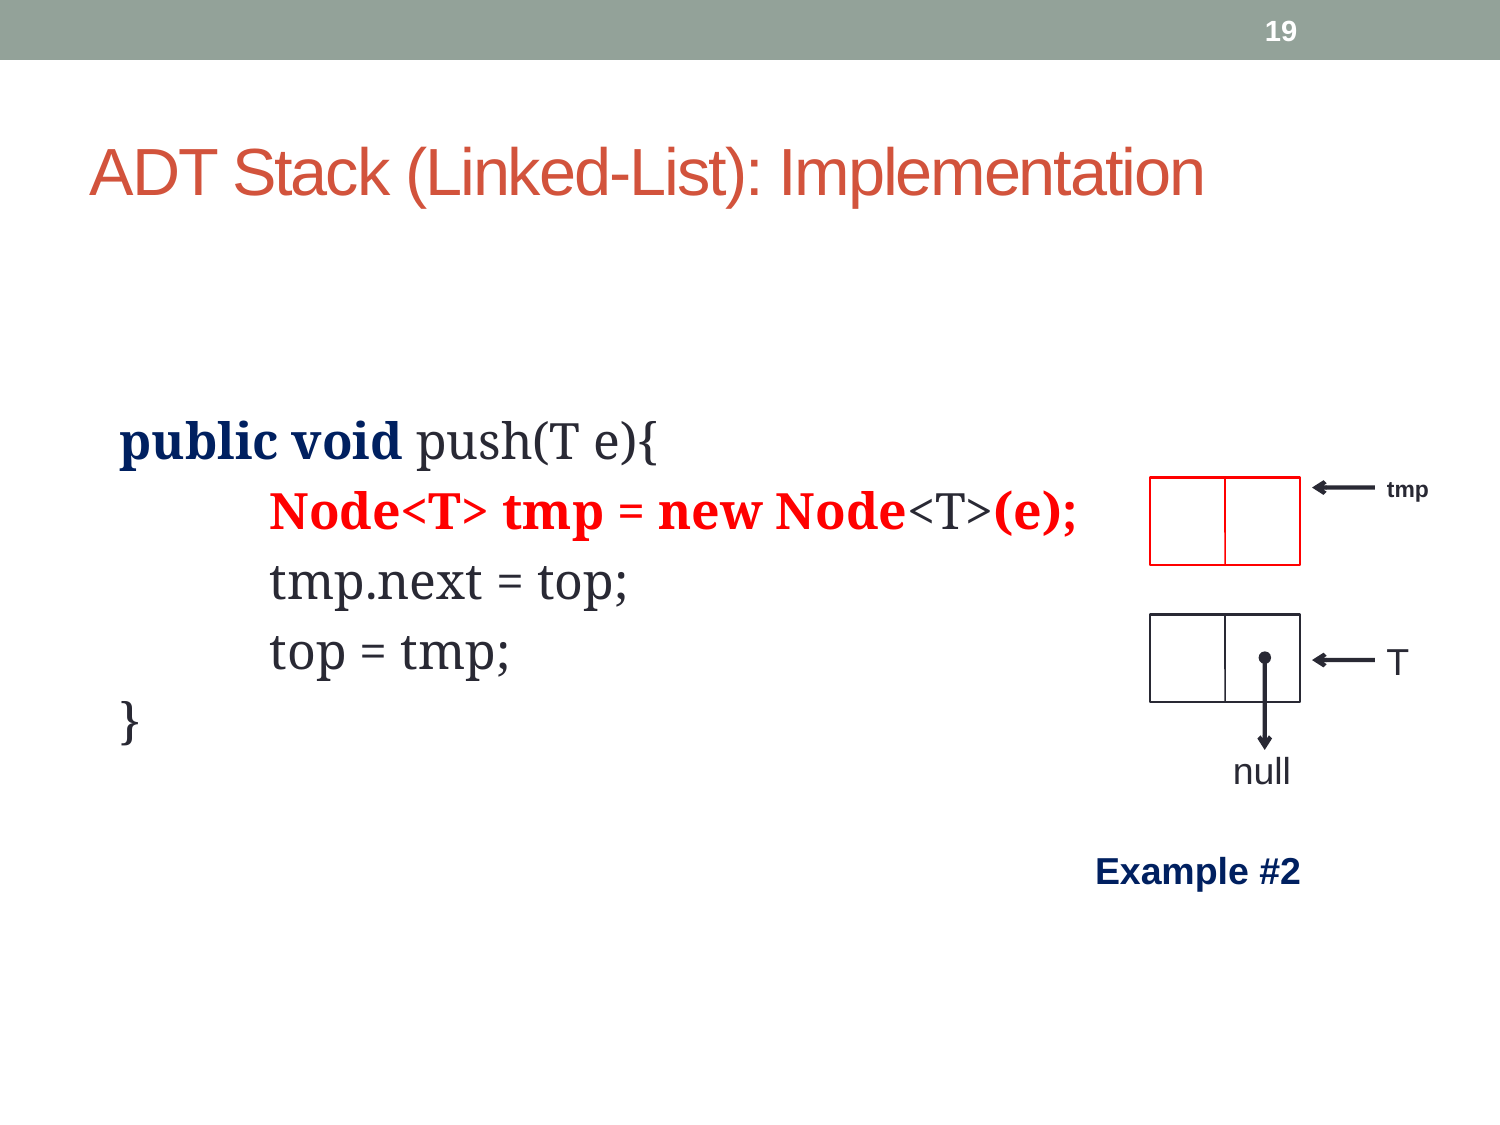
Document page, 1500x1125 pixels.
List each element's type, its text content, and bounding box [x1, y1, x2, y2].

text_box [1257, 651, 1272, 750]
slide_number 19 [1250, 3, 1425, 57]
text_box [1312, 652, 1371, 668]
text_box null [1218, 739, 1306, 800]
text_box Example #2 [1080, 839, 1316, 900]
text_box T [1371, 630, 1425, 691]
text_box [1148, 612, 1302, 704]
list public void push(T e){ Node<T> tmp = new Node<T>(e); tmp.next = top; top = tmp; } [75, 262, 1425, 1063]
text_box tmp [1372, 466, 1445, 510]
text_box [1312, 480, 1372, 495]
text_box [1148, 476, 1302, 567]
title ADT Stack (Linked-List): Implementation [75, 87, 1425, 250]
